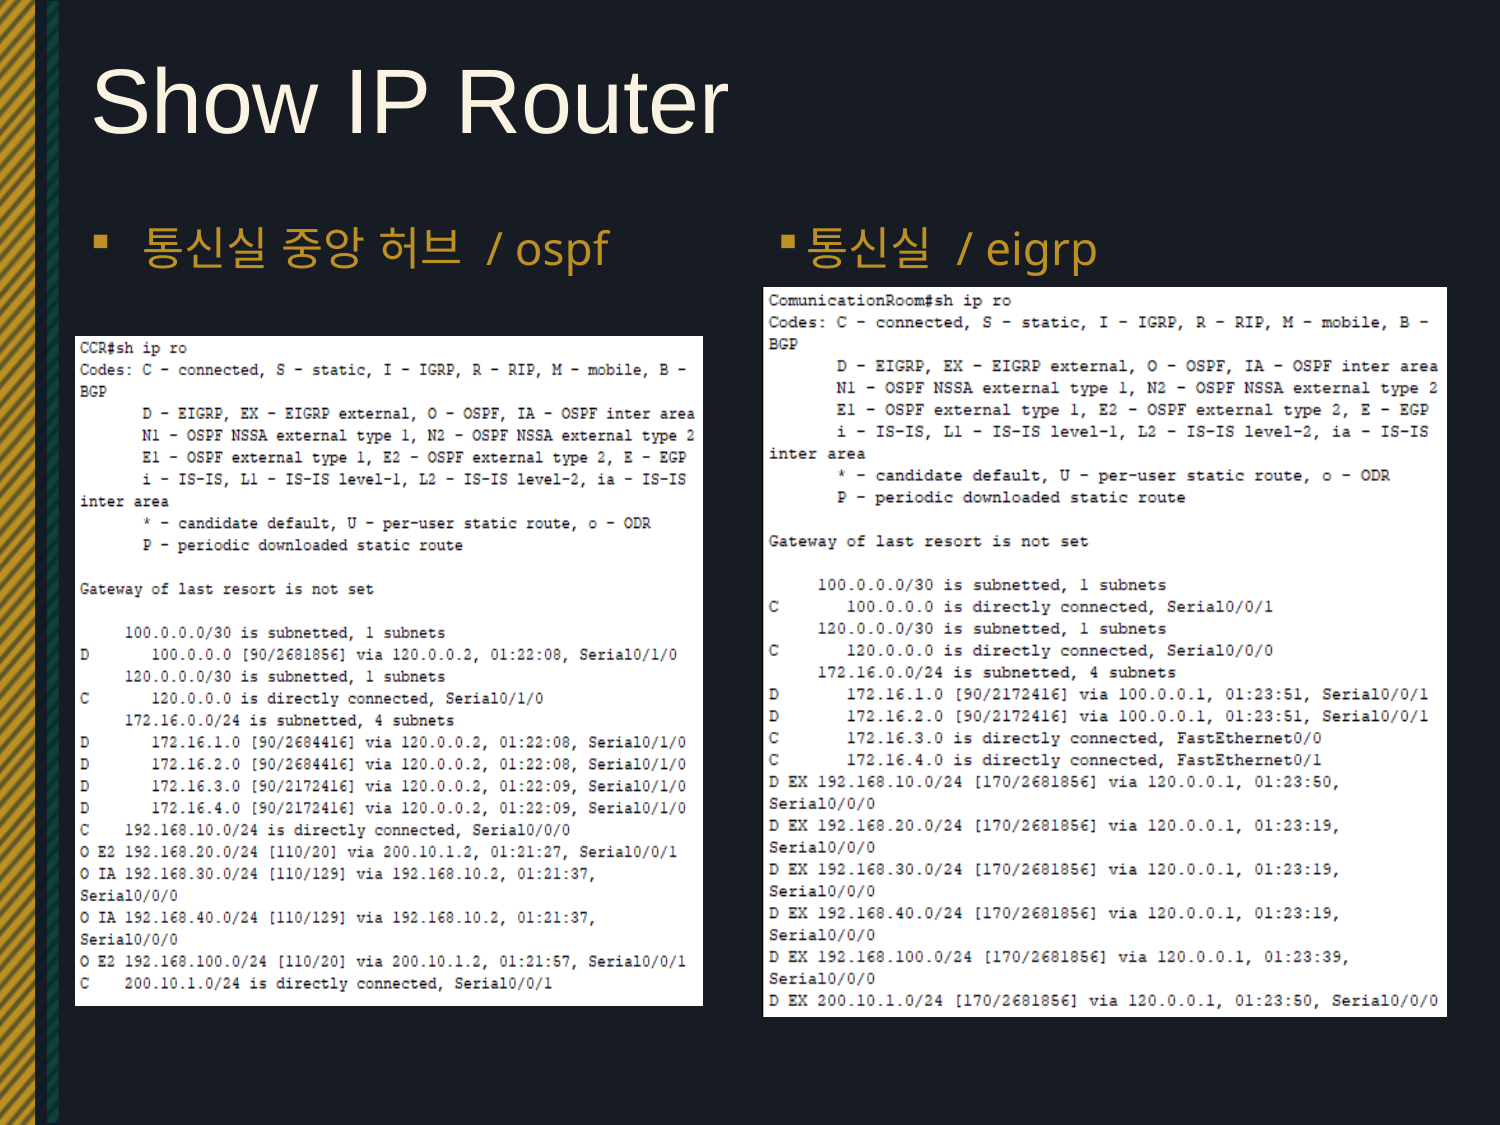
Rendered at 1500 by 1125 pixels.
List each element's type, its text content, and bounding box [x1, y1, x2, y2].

list 통신실 / eigrp [762, 212, 1425, 286]
list 통신실 중앙 허브 / ospf [75, 212, 738, 1017]
picture [0, 0, 59, 1125]
picture [761, 286, 1448, 1018]
picture [74, 335, 704, 1006]
title Show IP Router [75, 31, 1425, 163]
